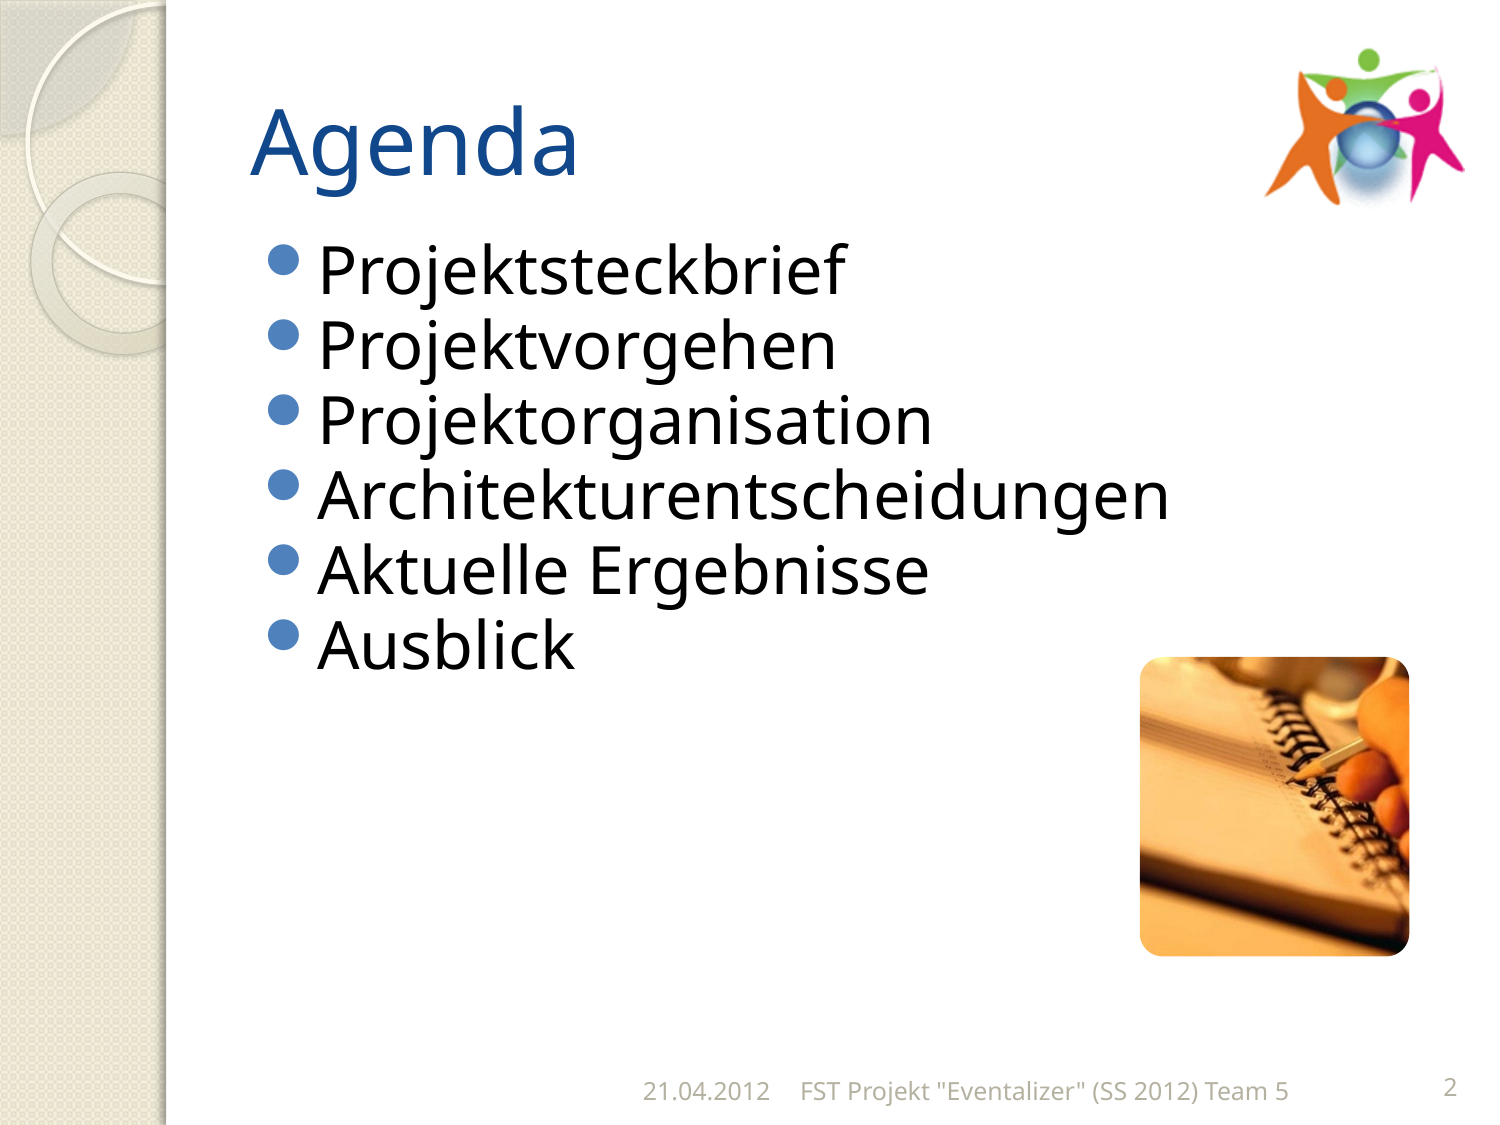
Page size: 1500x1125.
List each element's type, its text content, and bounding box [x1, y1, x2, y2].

footer FST Projekt "Eventalizer" (SS 2012) Team 5 [785, 1034, 1413, 1113]
list Projektsteckbrief Projektvorgehen Projektorganisation Architekturentscheidungen Aktuelle Ergebnisse Ausblick [235, 237, 1466, 1025]
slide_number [435, 1034, 785, 1113]
slide_number 2 [1413, 1034, 1488, 1113]
title Agenda [235, 45, 1466, 233]
picture [1139, 656, 1410, 957]
